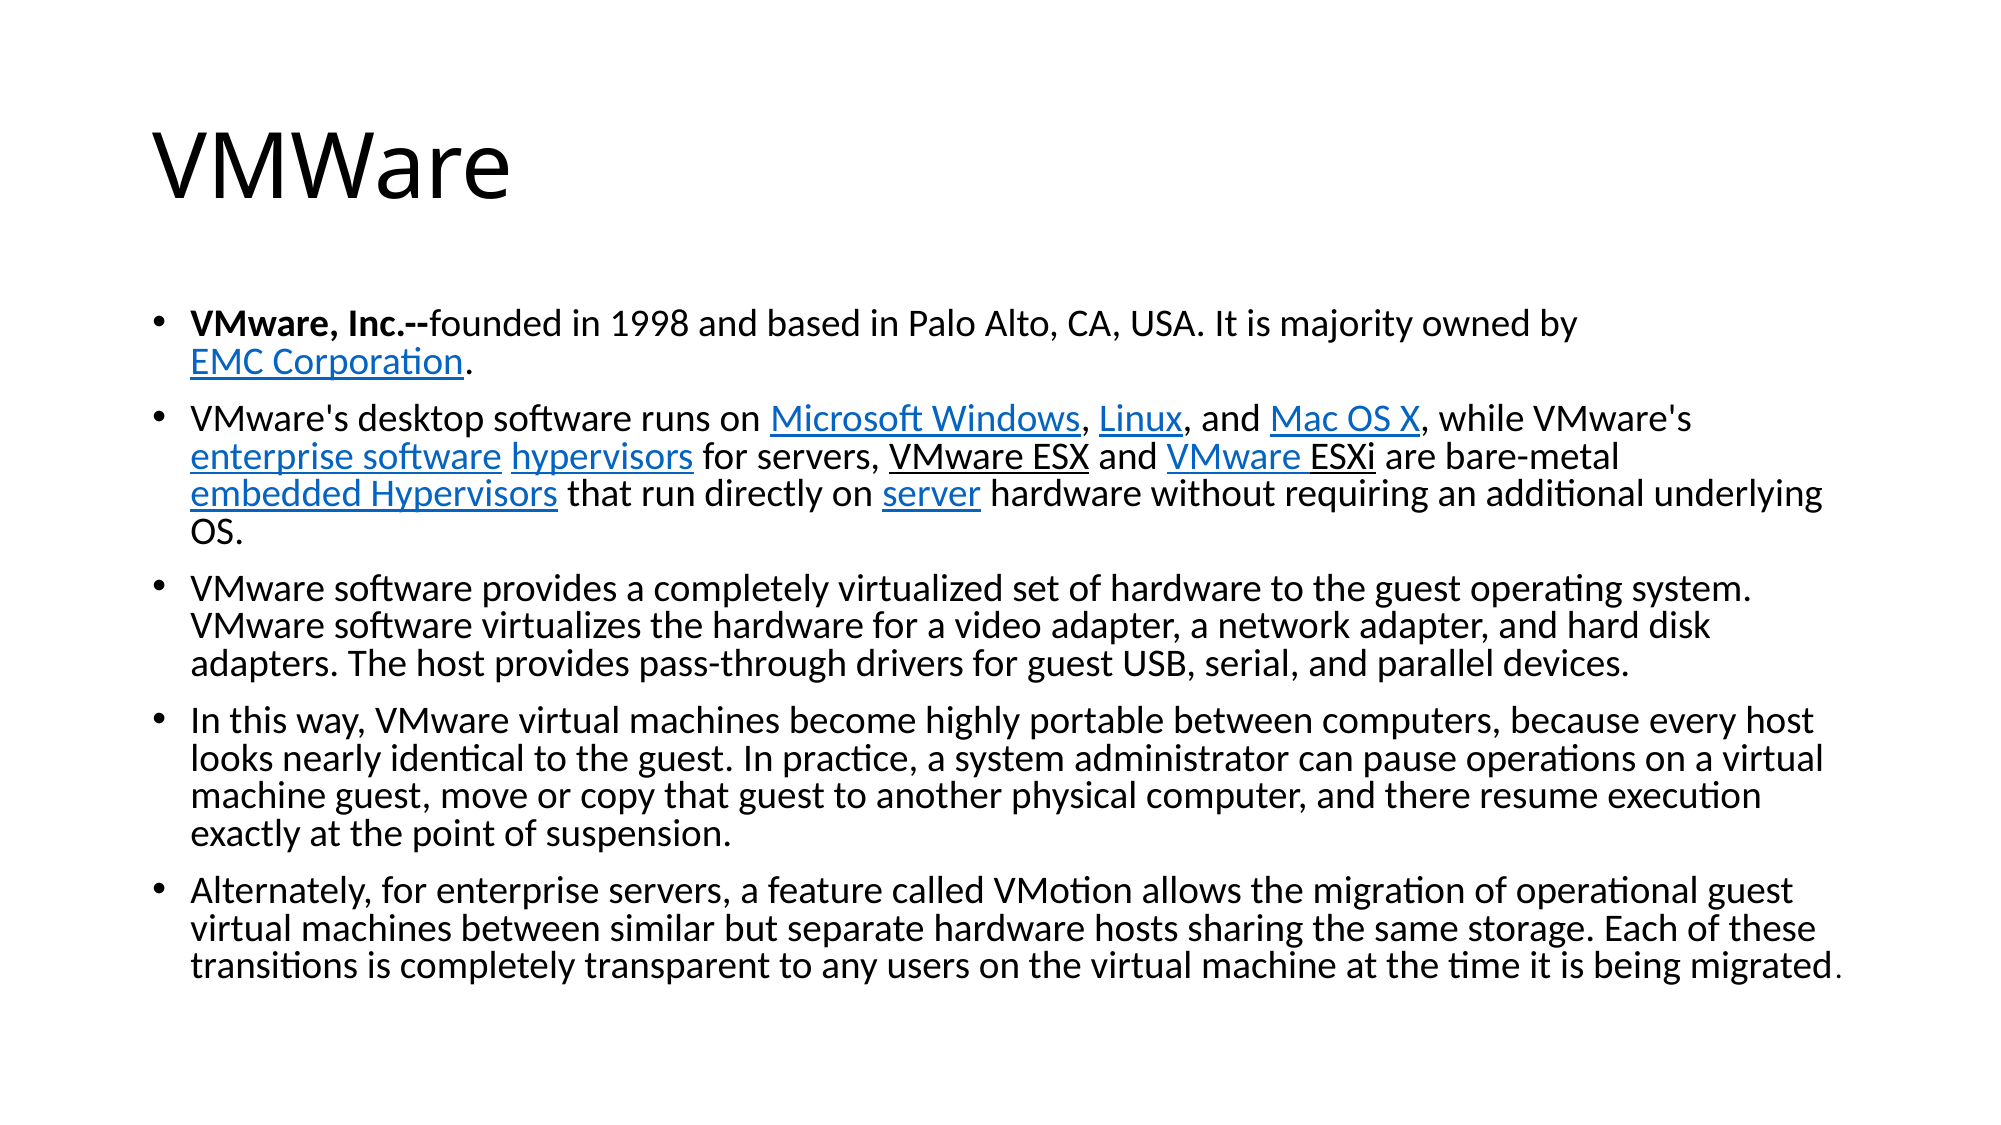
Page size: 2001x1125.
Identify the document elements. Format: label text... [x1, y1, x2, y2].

list VMware, Inc.--founded in 1998 and based in Palo Alto, CA, USA. It is majority owned by EMC Corporation. VMware's desktop software runs on Microsoft Windows, Linux, and Mac OS X, while VMware's enterprise software hypervisors for servers, VMware ESX and VMware ESXi are bare-metal embedded Hypervisors that run directly on server hardware without requiring an additional underlying OS. VMware software provides a completely virtualized set of hardware to the guest operating system. VMware software virtualizes the hardware for a video adapter, a network adapter, and hard disk adapters. The host provides pass-through drivers for guest USB, serial, and parallel devices. In this way, VMware virtual machines become highly portable between computers, because every host looks nearly identical to the guest. In practice, a system administrator can pause operations on a virtual machine guest, move or copy that guest to another physical computer, and there resume execution exactly at the point of suspension. Alternately, for enterprise servers, a feature called VMotion allows the migration of operational guest virtual machines between similar but separate hardware hosts sharing the same storage. Each of these transitions is completely transparent to any users on the virtual machine at the time it is being migrated. [137, 299, 1863, 1014]
title VMWare [137, 59, 1863, 278]
